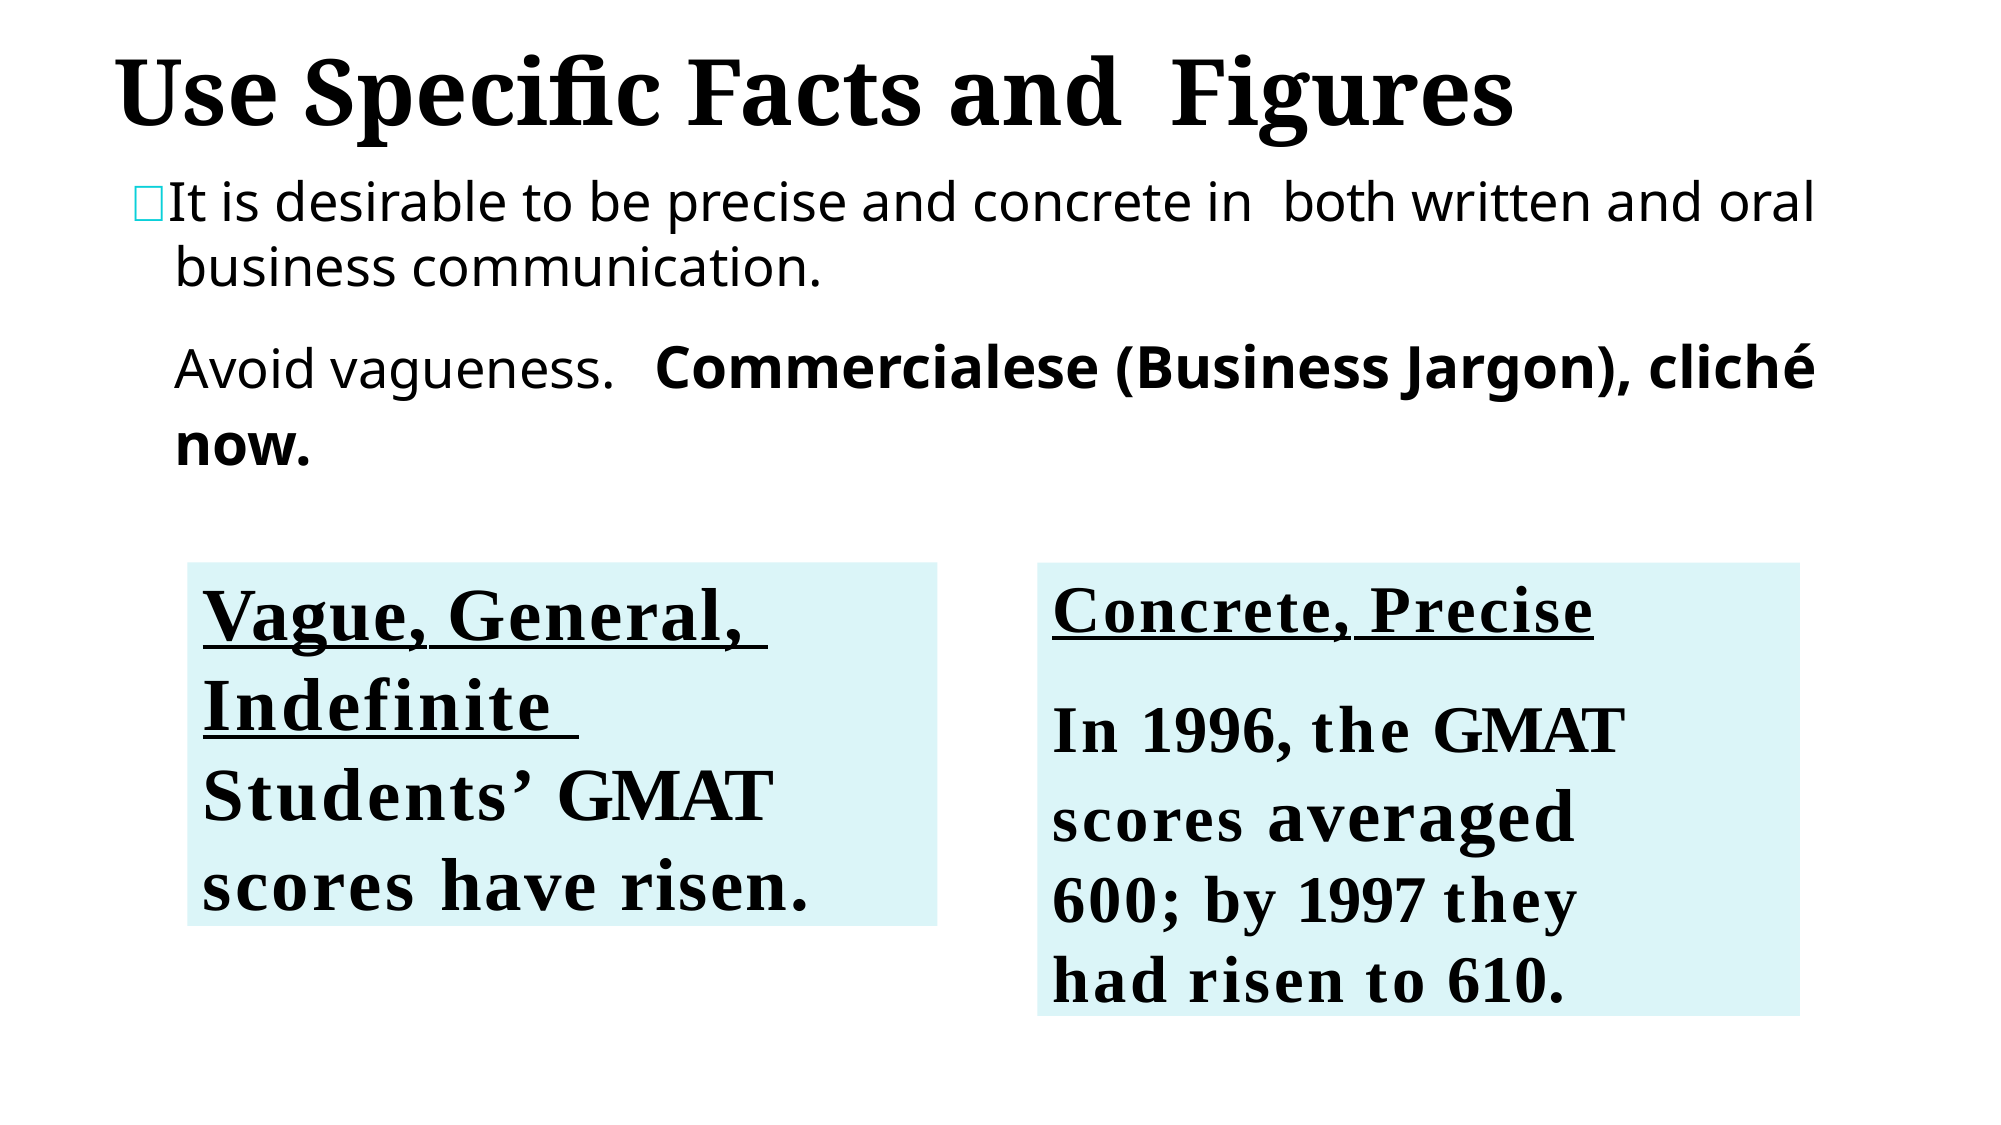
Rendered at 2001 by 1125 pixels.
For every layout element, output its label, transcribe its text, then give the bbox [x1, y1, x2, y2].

text_box Concrete, Precise In 1996, the GMAT scores averaged 600; by 1997 they had risen to 610. [1037, 562, 1800, 1016]
text_box Vague, General, Indefinite Students’ GMAT scores have risen. [187, 562, 938, 926]
title Use Specific Facts and Figures  It is desirable to be precise and concrete in both written and oral business communication. Avoid vagueness. Commercialese (Business Jargon), cliché now. [112, 31, 1838, 477]
